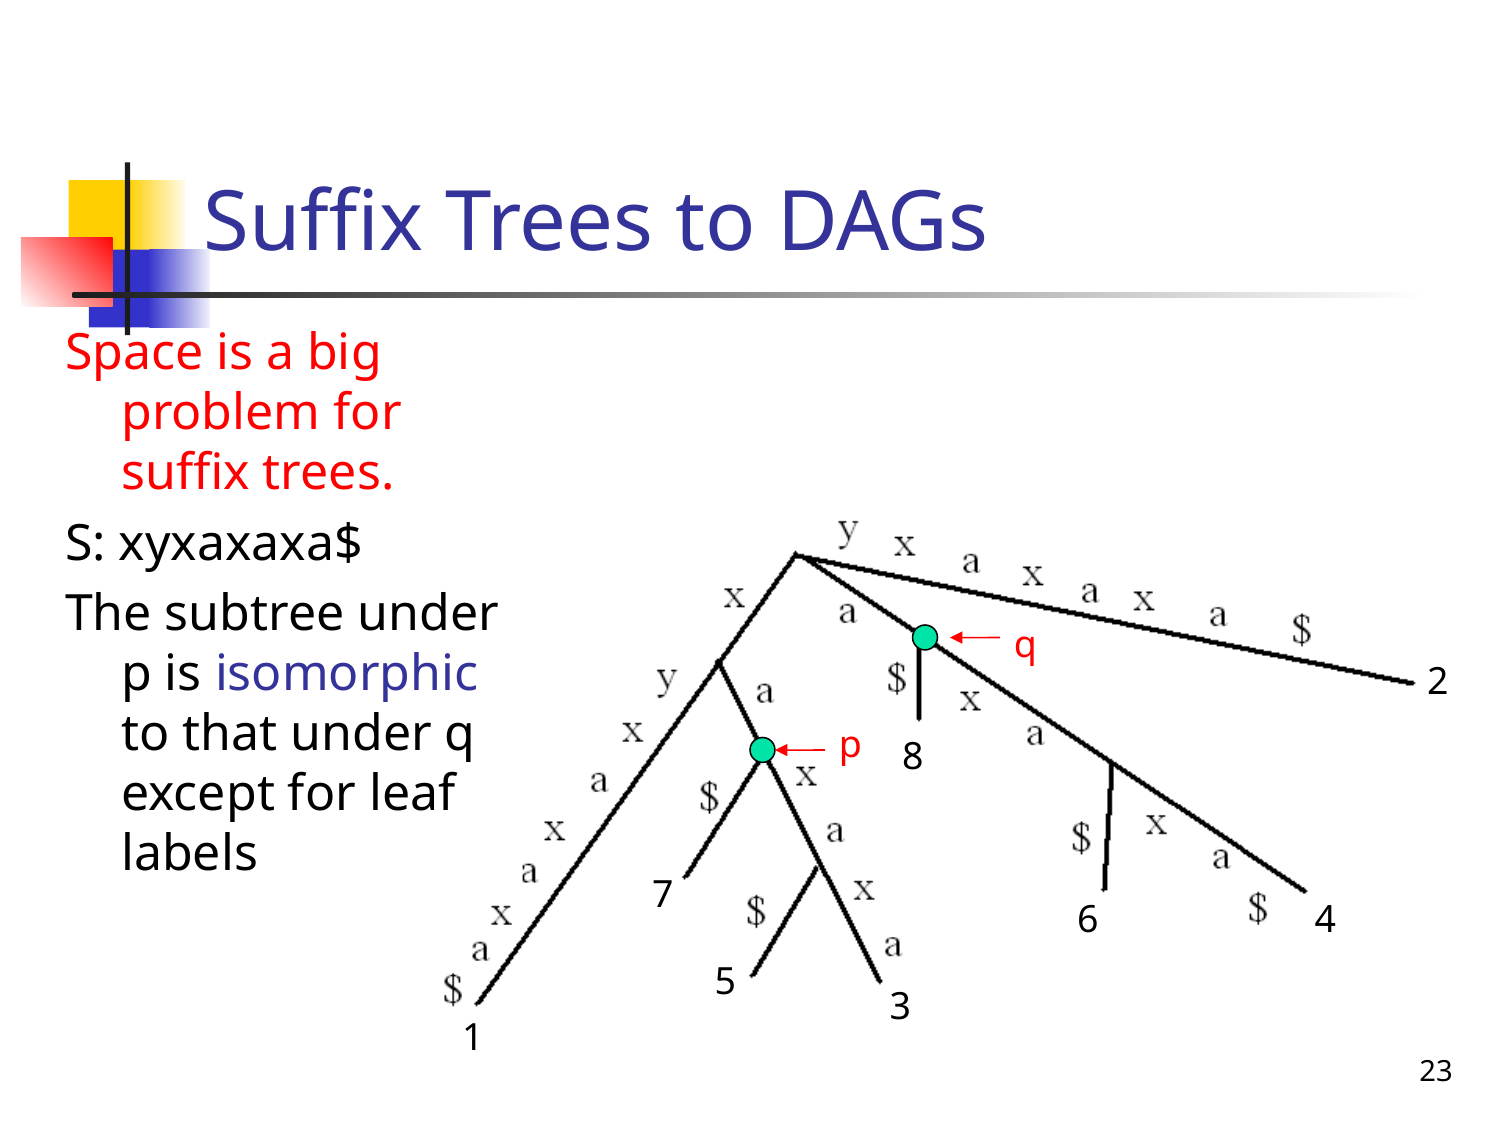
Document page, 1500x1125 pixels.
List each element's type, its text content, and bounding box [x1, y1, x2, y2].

text_box 2 [1429, 649, 1464, 710]
title Suffix Trees to DAGs [188, 34, 1468, 276]
list Space is a big problem for suffix trees. S: xyxaxaxa$ The subtree under p is isomorphic to that under q except for leaf labels [49, 312, 551, 926]
picture [412, 487, 1426, 1059]
slide_number 23 [1154, 1023, 1468, 1100]
